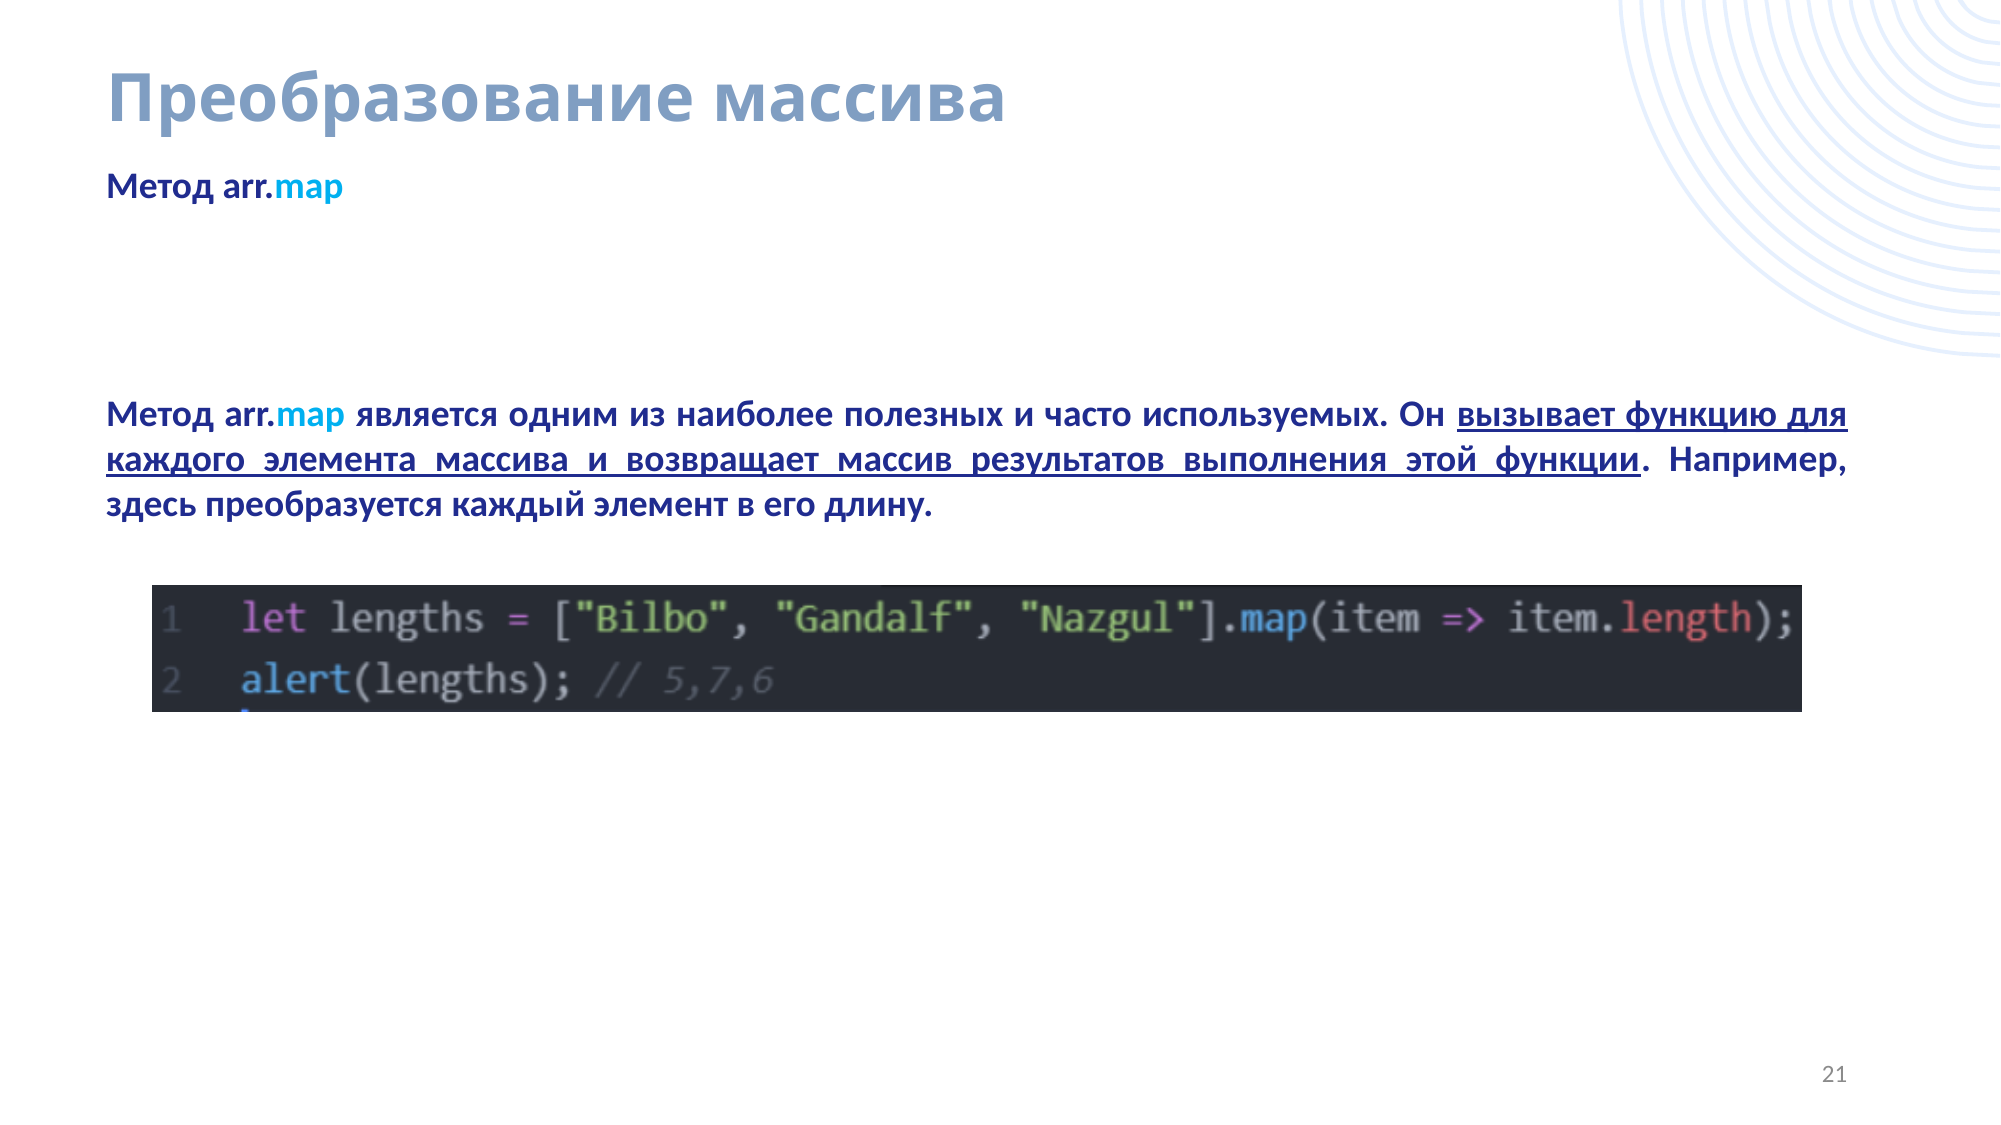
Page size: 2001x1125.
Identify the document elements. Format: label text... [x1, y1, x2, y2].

title Преобразование массива [91, 49, 1817, 140]
text_box Метод arr.map [91, 153, 528, 214]
text_box Метод arr.map является одним из наиболее полезных и часто используемых. Он вызывает функцию для каждого элемента массива и возвращает массив результатов выполнения этой функции. Например, здесь преобразуется каждый элемент в его длину. [91, 382, 1863, 532]
picture [152, 585, 1802, 712]
slide_number 21 [1412, 1042, 1863, 1103]
